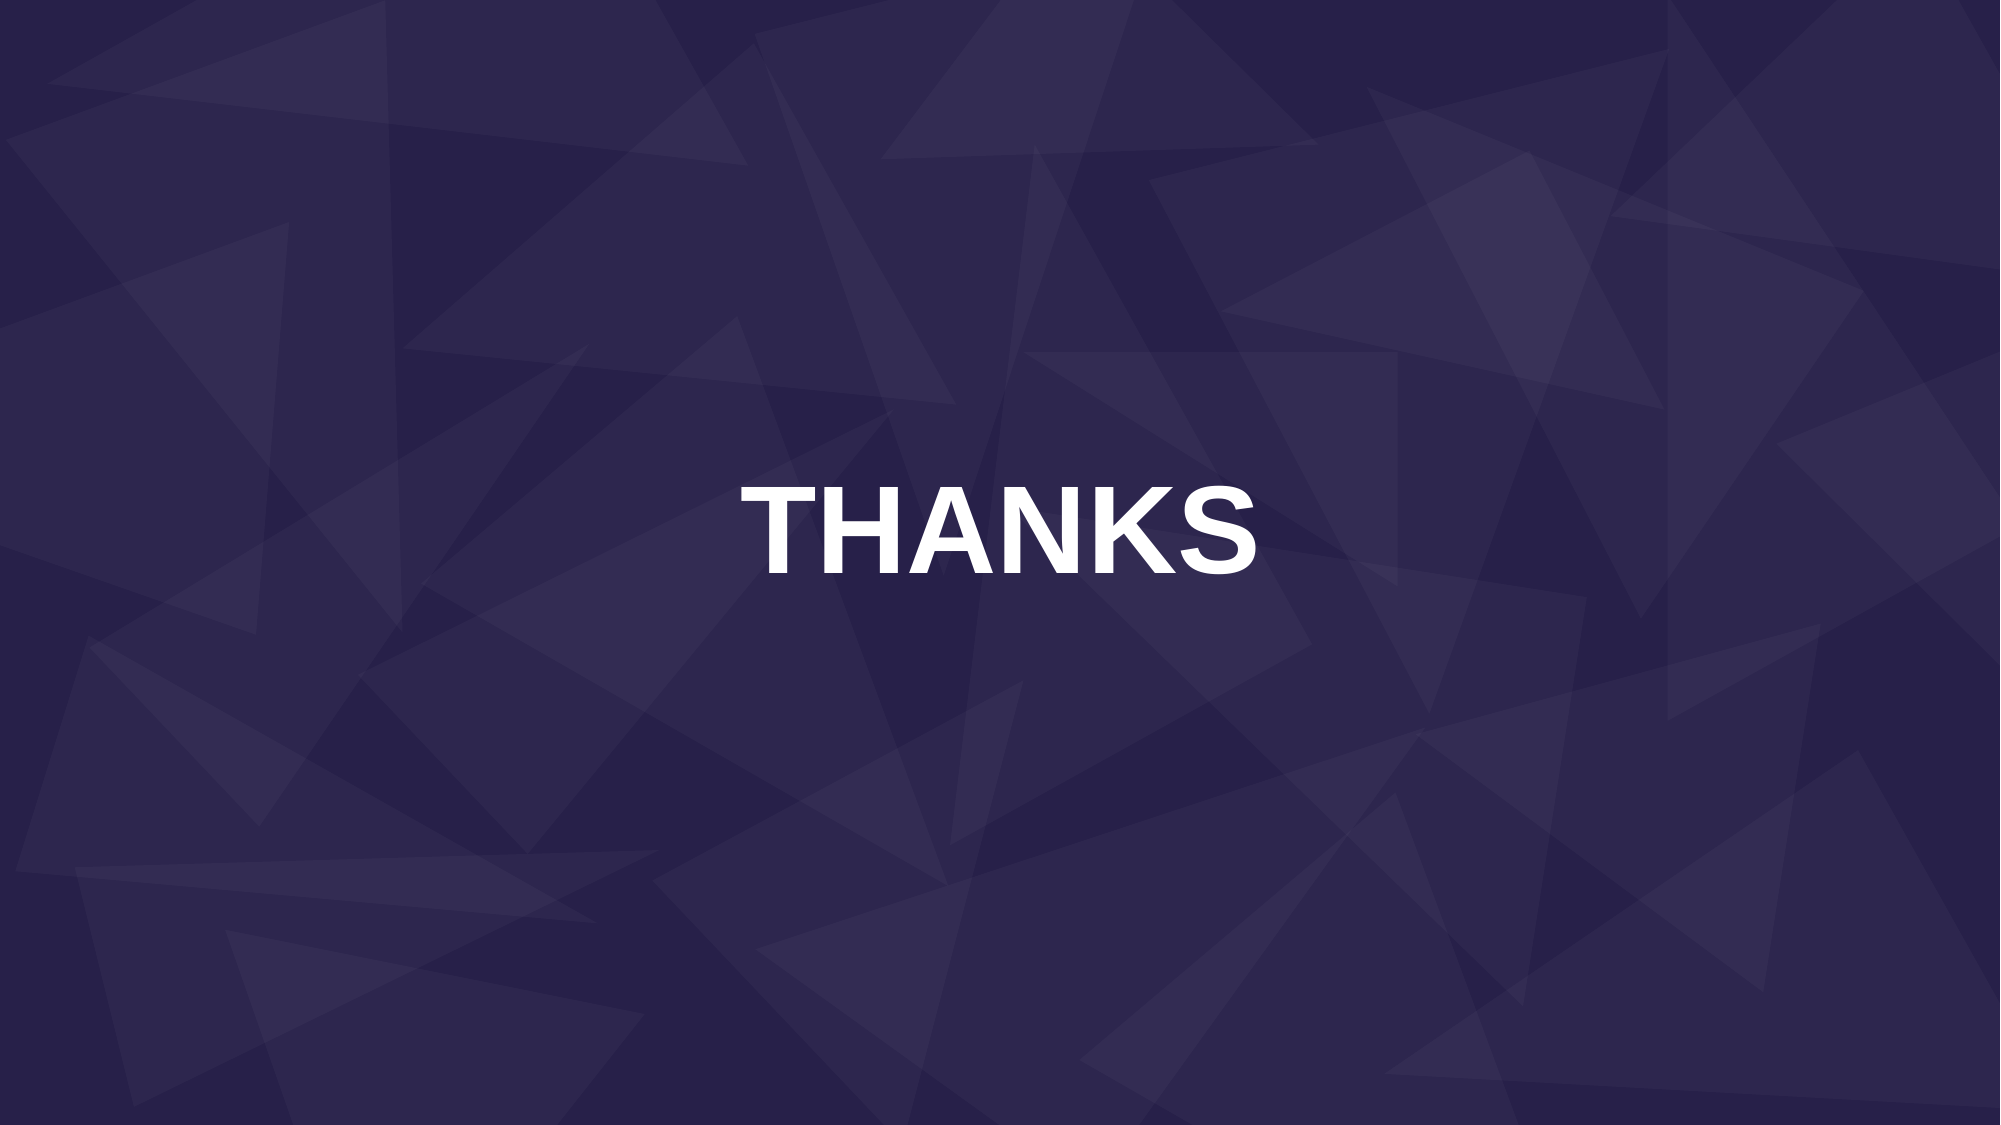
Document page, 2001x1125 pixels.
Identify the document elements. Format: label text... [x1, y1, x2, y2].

text_box THANKS [725, 440, 1276, 606]
